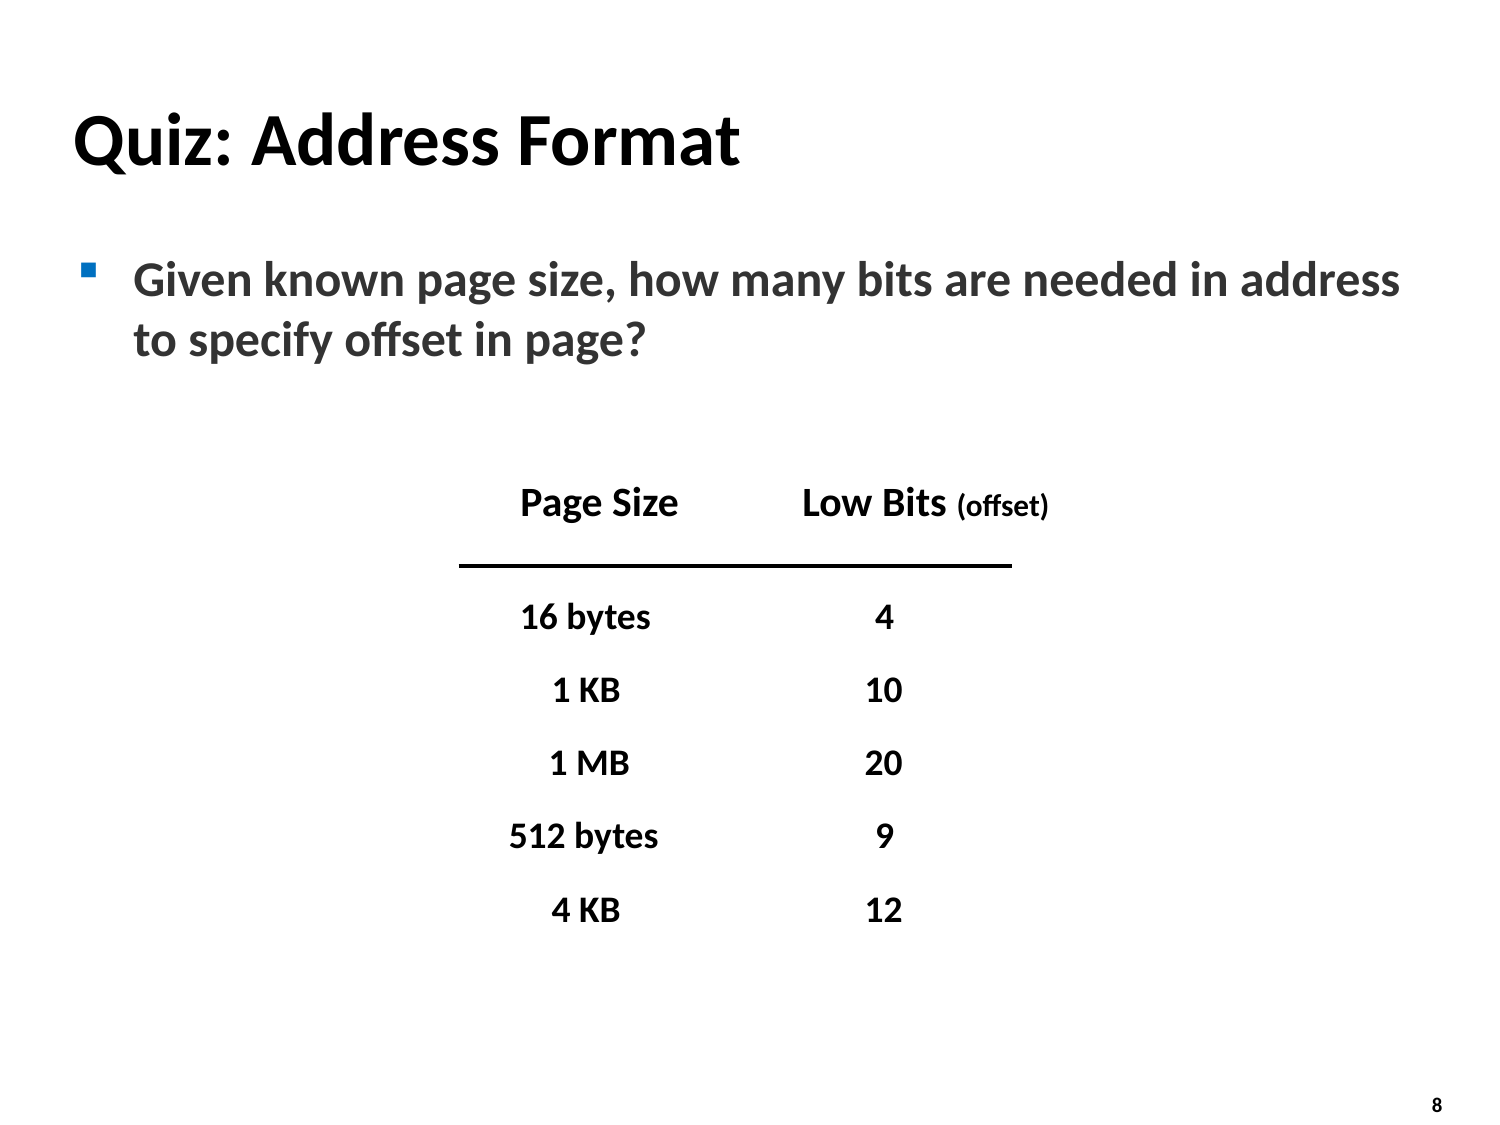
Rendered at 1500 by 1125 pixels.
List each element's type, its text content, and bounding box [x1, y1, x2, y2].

text_box 20 [858, 732, 909, 790]
text_box 512 bytes [502, 805, 665, 863]
text_box Page Size [514, 469, 685, 531]
text_box 1 MB [542, 732, 636, 790]
text_box 4 KB [545, 878, 627, 936]
title Quiz: Address Format [58, 72, 1305, 199]
text_box Given known page size, how many bits are needed in address to specify offset in page? [62, 239, 1435, 374]
text_box Low Bits (offset) [796, 469, 1119, 531]
text_box 10 [858, 659, 909, 716]
text_box 1 KB [545, 659, 627, 716]
text_box 16 bytes [514, 586, 657, 643]
text_box 4 [869, 586, 901, 643]
text_box 9 [869, 805, 901, 863]
text_box 12 [858, 878, 909, 936]
